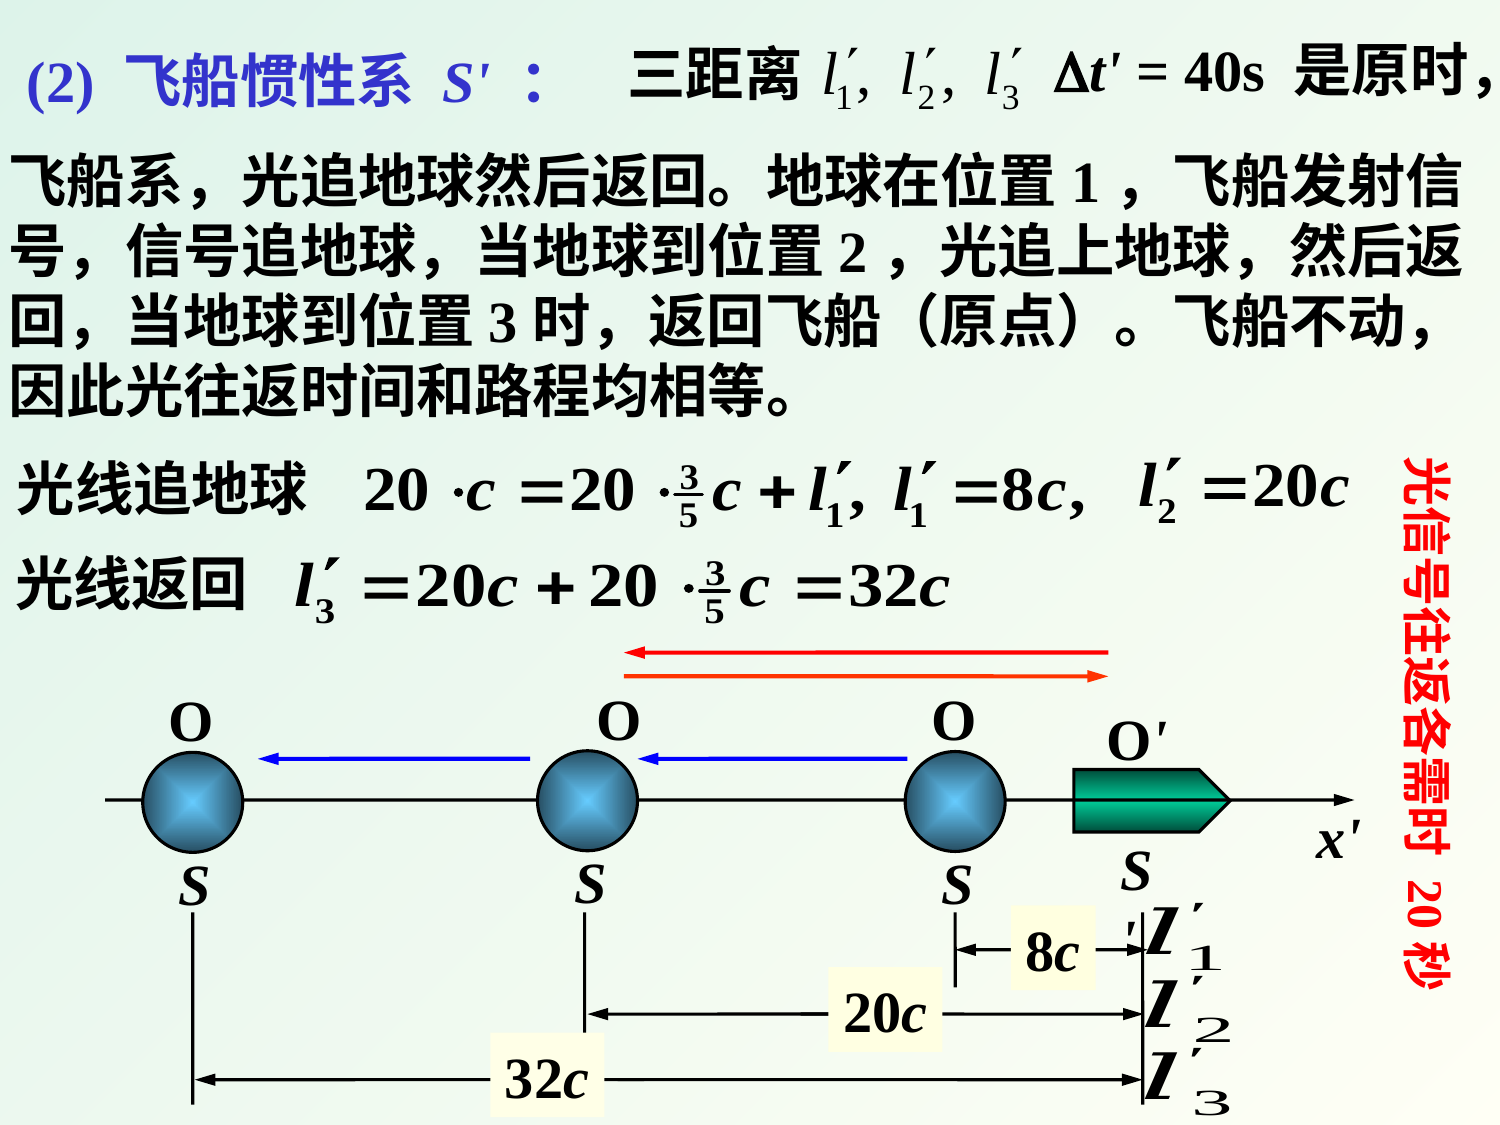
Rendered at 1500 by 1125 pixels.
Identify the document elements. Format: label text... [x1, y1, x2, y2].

text_box 光信号往返各需时 20秒 [1374, 441, 1466, 1116]
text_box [1, 444, 1102, 542]
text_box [192, 893, 1232, 1125]
text_box [1008, 670, 1109, 683]
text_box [104, 694, 137, 879]
text_box [623, 647, 1109, 659]
text_box (2) 飞船惯性系 S' ： [0, 23, 593, 122]
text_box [142, 675, 243, 926]
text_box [0, 548, 969, 638]
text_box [1127, 444, 1363, 539]
text_box 飞船系，光追地球然后返回。地球在位置1，飞船发射信号，信号追地球，当地球到位置2，光追上地球，然后返回，当地球到位置3时，返回飞船（原点）。飞船不动，因此光往返时间和路程均相等。 [0, 137, 1483, 432]
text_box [537, 674, 656, 891]
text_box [612, 28, 1027, 126]
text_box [249, 694, 532, 879]
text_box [1073, 887, 1231, 891]
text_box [1011, 694, 1374, 879]
text_box t' = 40s 是原时， [1038, 25, 1500, 111]
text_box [660, 694, 899, 879]
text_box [904, 674, 1006, 891]
